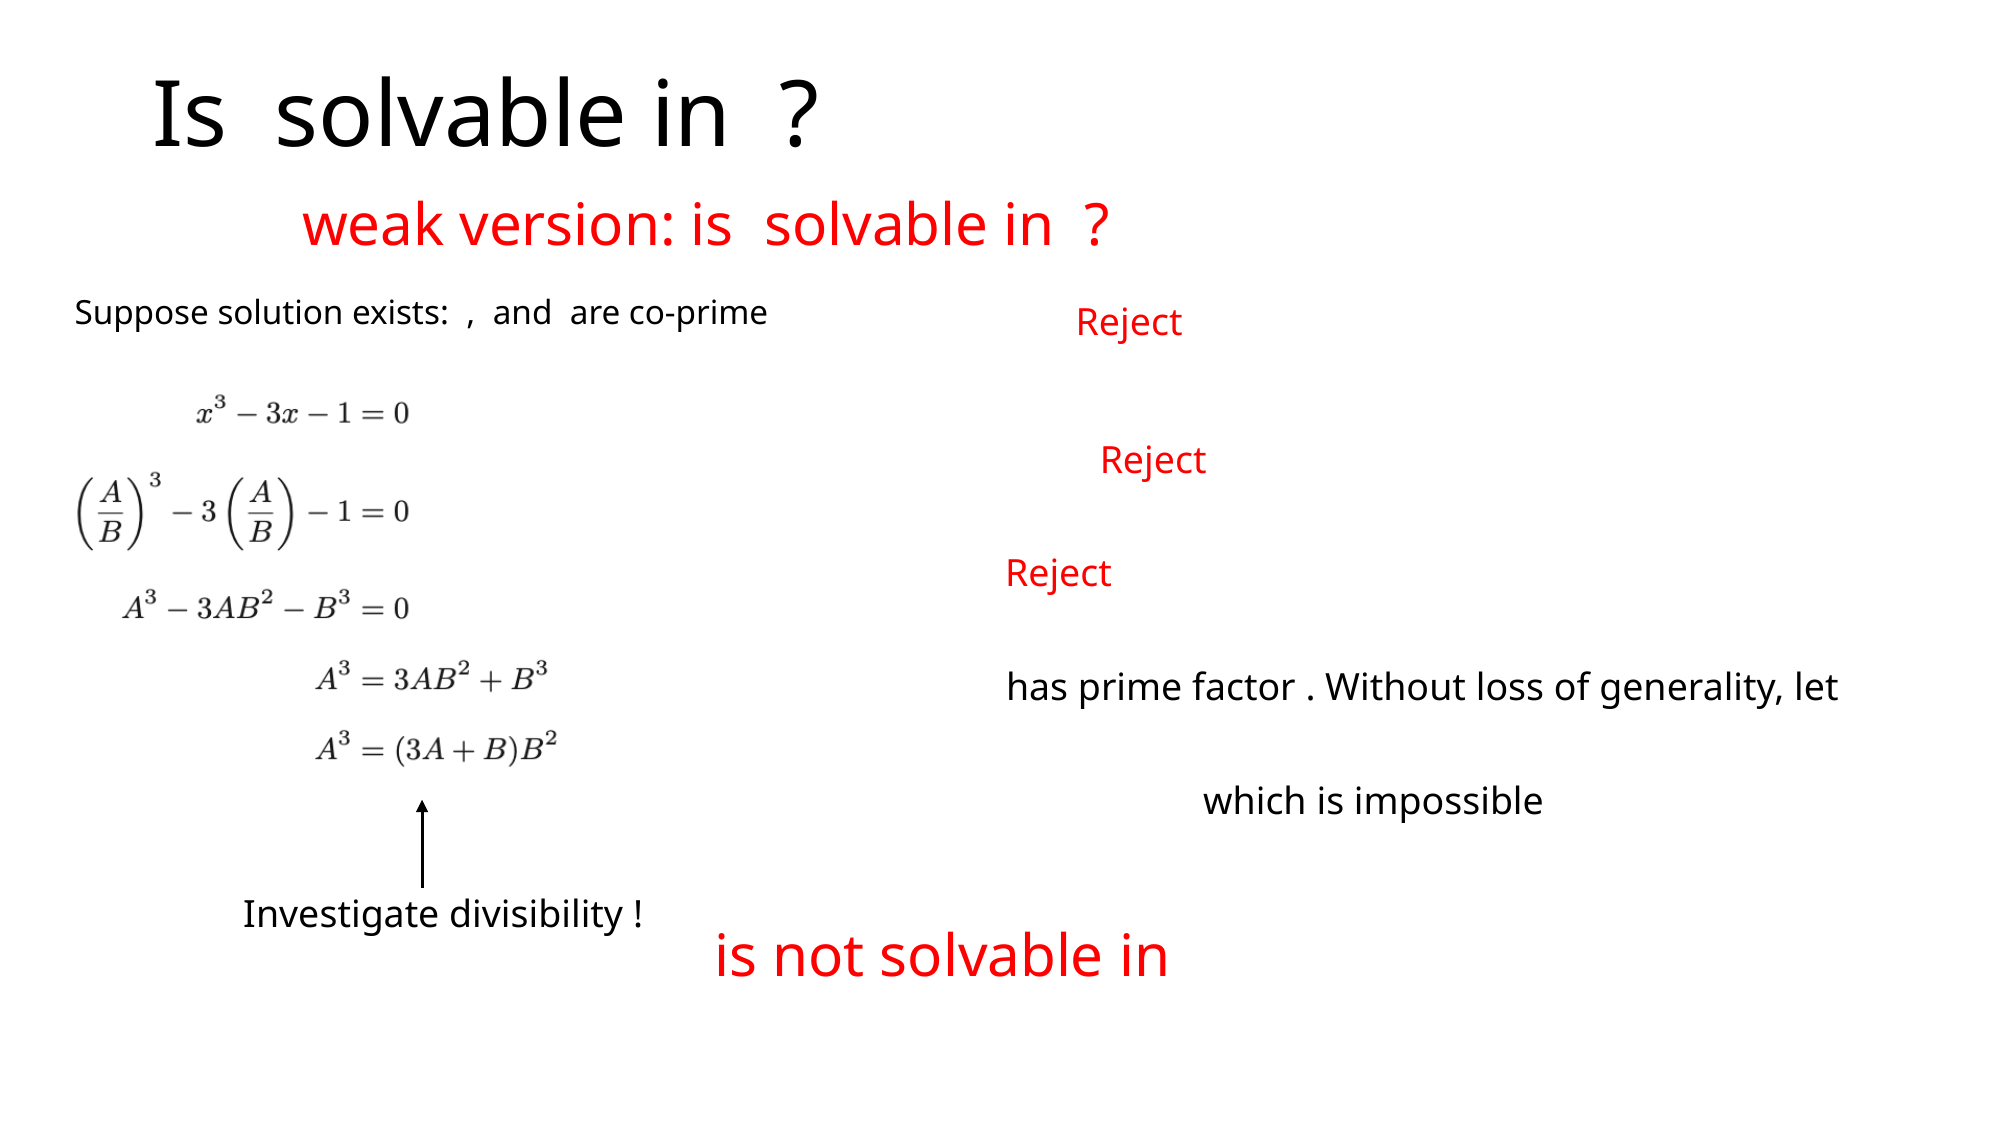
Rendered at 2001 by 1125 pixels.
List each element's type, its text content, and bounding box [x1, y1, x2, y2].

picture [21, 362, 612, 801]
text_box Investigate divisibility ! [228, 883, 658, 943]
